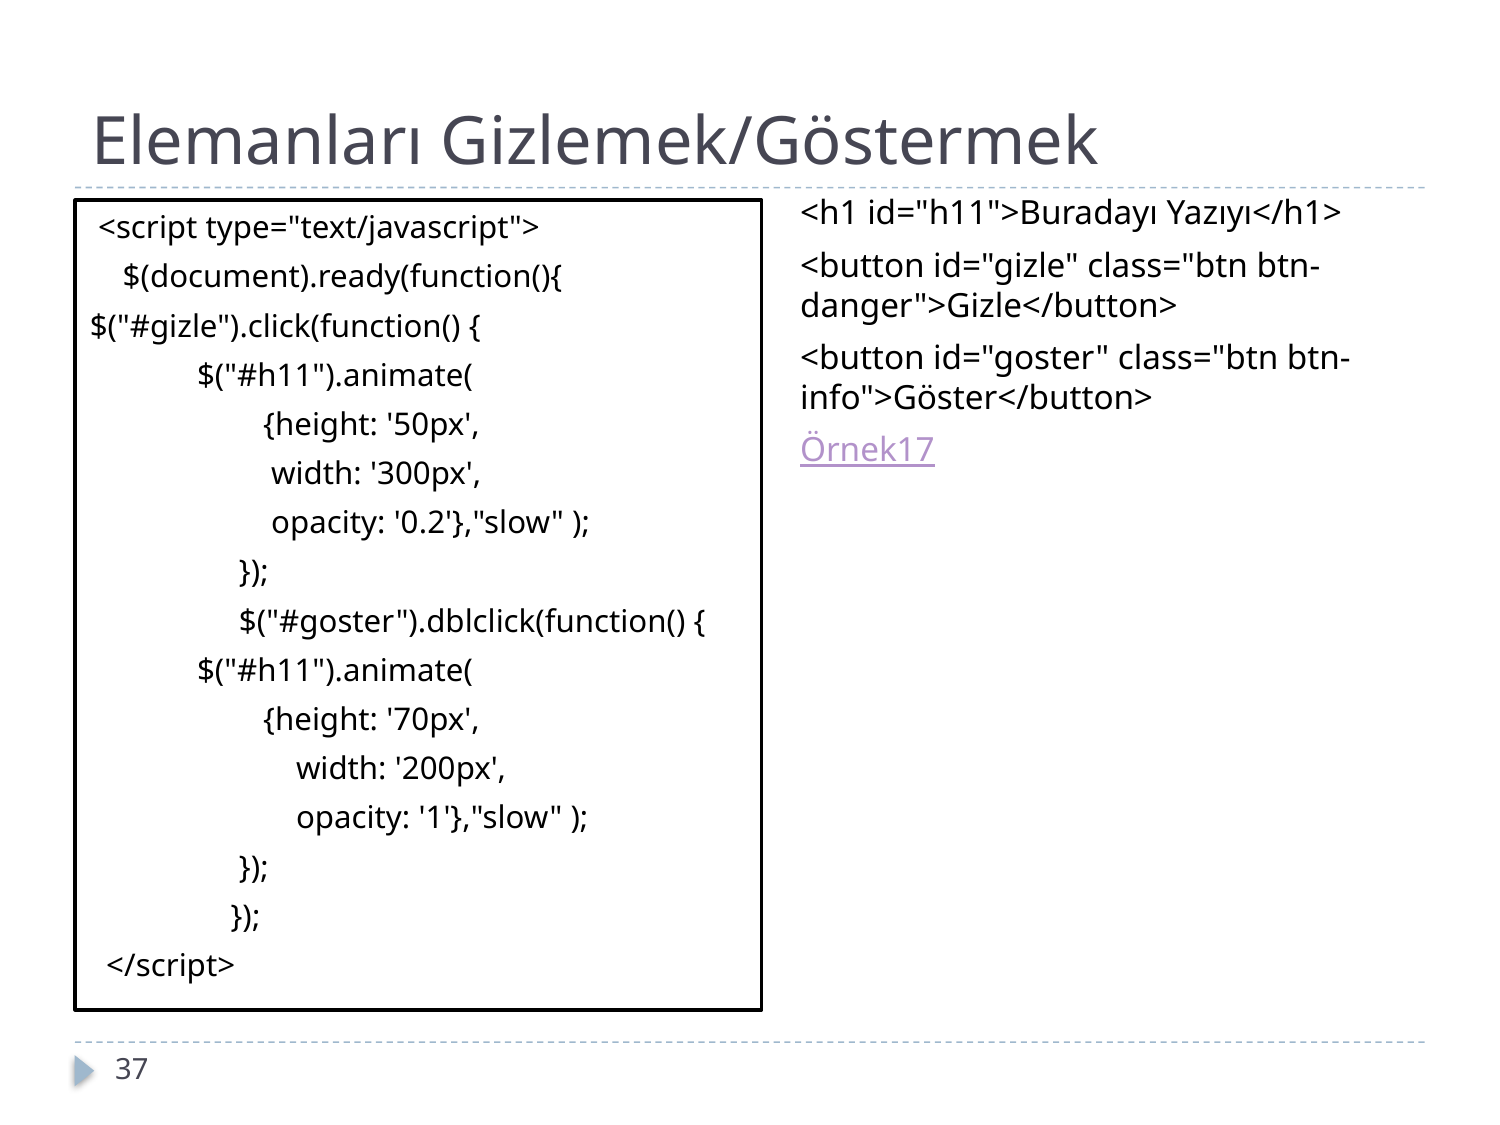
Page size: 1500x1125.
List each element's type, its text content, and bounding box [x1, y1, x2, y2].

text_box Elemanları Gizlemek/Göstermek [76, 22, 1427, 186]
list <script type="text/javascript"> $(document).ready(function(){ $("#gizle").click(function() { $("#h11").animate( {height: '50px', width: '300px', opacity: '0.2'},"slow" ); }); $("#goster").dblclick(function() { $("#h11").animate( {height: '70px', width: '200px', opacity: '1'},"slow" ); }); }); </script> [73, 198, 763, 1012]
text_box <h1 id="h11">Buradayı Yazıyı</h1> <button id="gizle" class="btn btn-danger">Gizle</button> <button id="goster" class="btn btn-info">Göster</button> Örnek17 [785, 186, 1427, 995]
slide_number 37 [100, 1042, 426, 1103]
